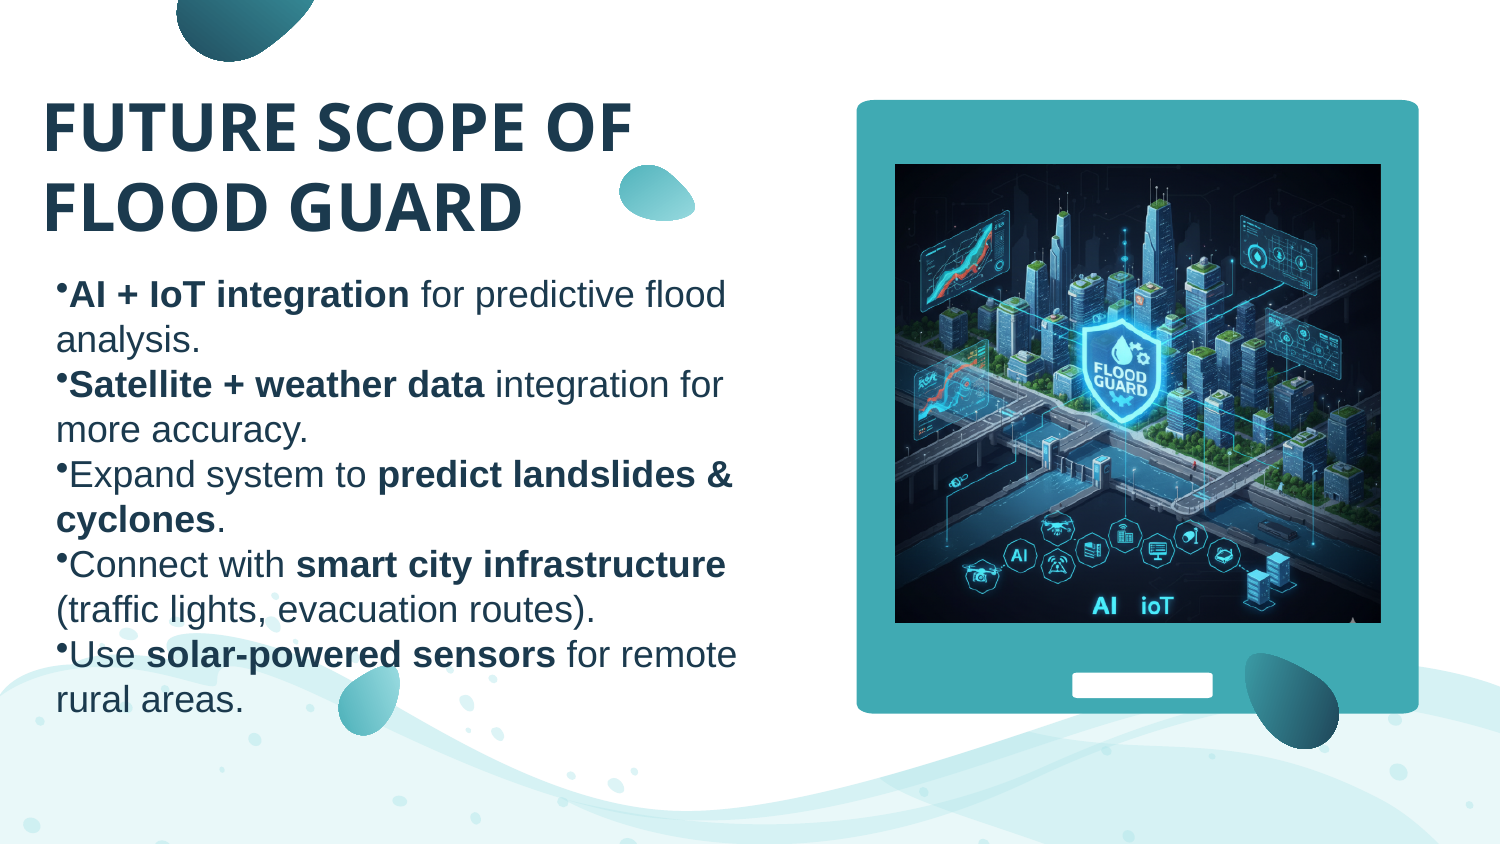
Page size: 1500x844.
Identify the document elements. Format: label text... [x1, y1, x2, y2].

text_box [1262, 722, 1338, 749]
text_box [176, 0, 314, 62]
subtitle AI + IoT integration for predictive flood analysis. Satellite + weather data integration for more accuracy. Expand system to predict landslides & cyclones. Connect with smart city infrastructure (traffic lights, evacuation routes). Use solar-powered sensors for remote rural areas. [40, 242, 807, 747]
text_box [619, 165, 695, 221]
picture [894, 164, 1381, 623]
title FUTURE SCOPE OF FLOOD GUARD [26, 146, 706, 260]
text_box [856, 99, 1420, 714]
